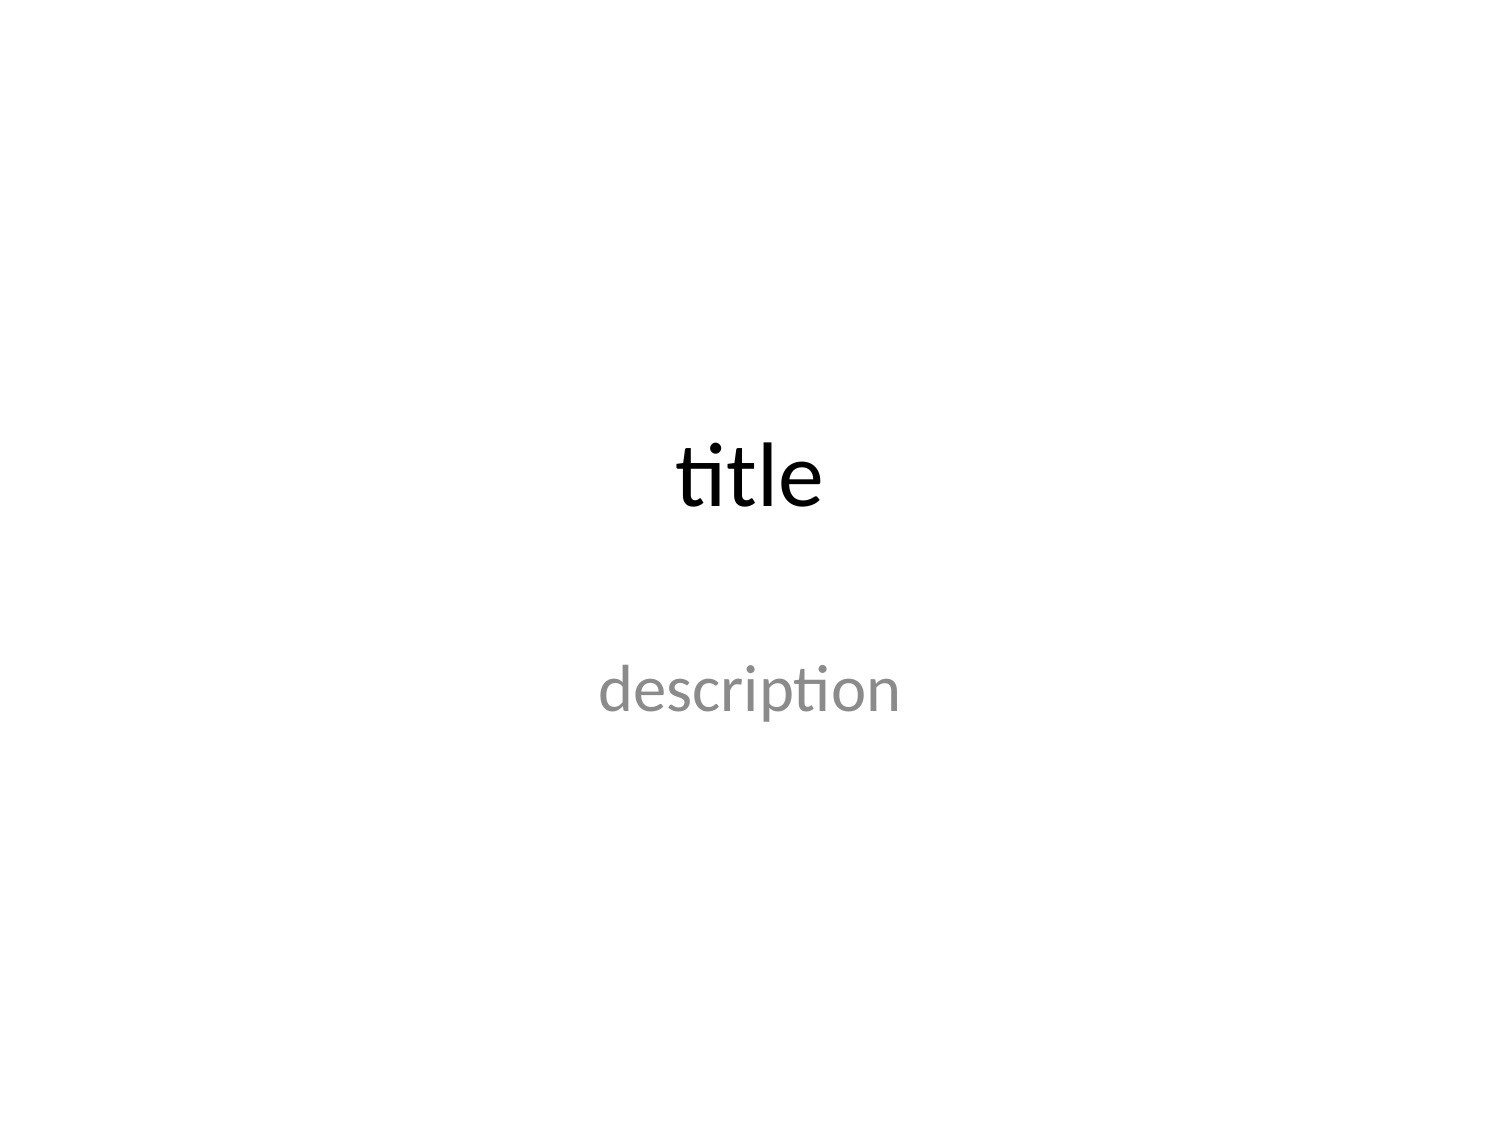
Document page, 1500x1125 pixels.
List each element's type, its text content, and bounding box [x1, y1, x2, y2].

subtitle description [225, 637, 1275, 925]
title title [112, 349, 1388, 591]
